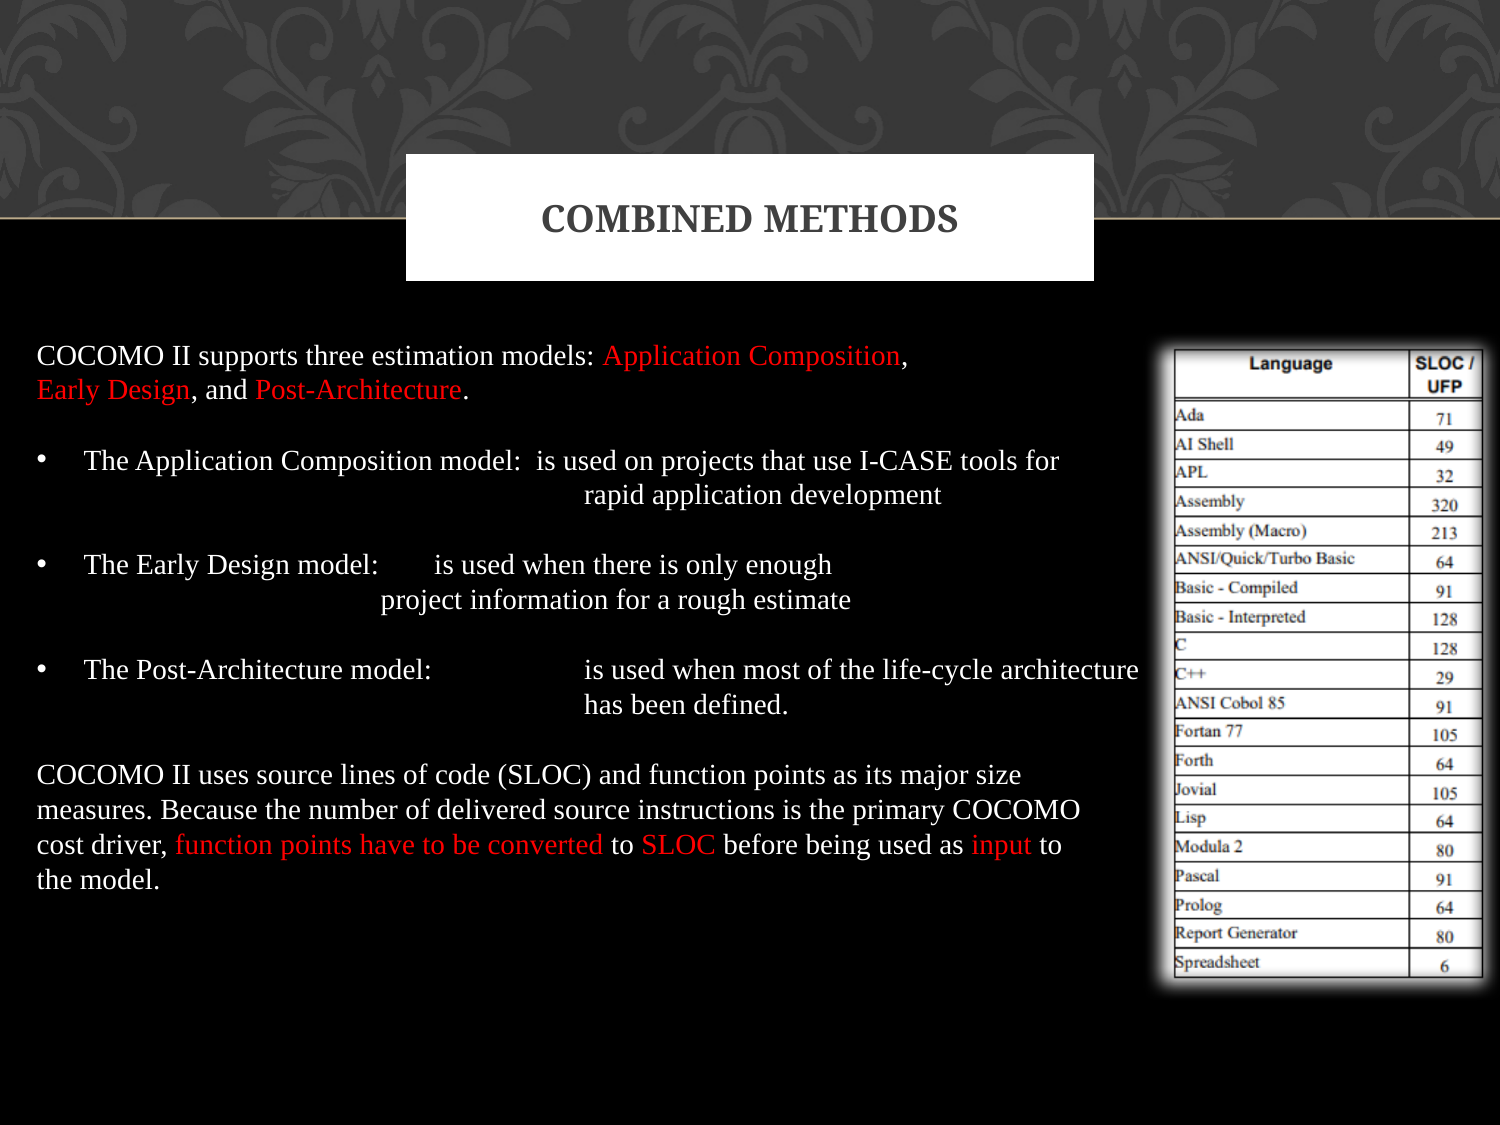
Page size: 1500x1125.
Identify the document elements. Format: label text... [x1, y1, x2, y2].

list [1143, 331, 1500, 1001]
text_box COCOMO II supports three estimation models: Application Composition, Early Design, and Post-Architecture. The Application Composition model: is used on projects that use I-CASE tools for rapid application development The Early Design model: is used when there is only enough project information for a rough estimate The Post-Architecture model: is used when most of the life-cycle architecture has been defined. COCOMO II uses source lines of code (SLOC) and function points as its major size measures. Because the number of delivered source instructions is the primary COCOMO cost driver, function points have to be converted to SLOC before being used as input to the model. [21, 328, 1199, 1008]
title Combined methods [406, 154, 1094, 281]
